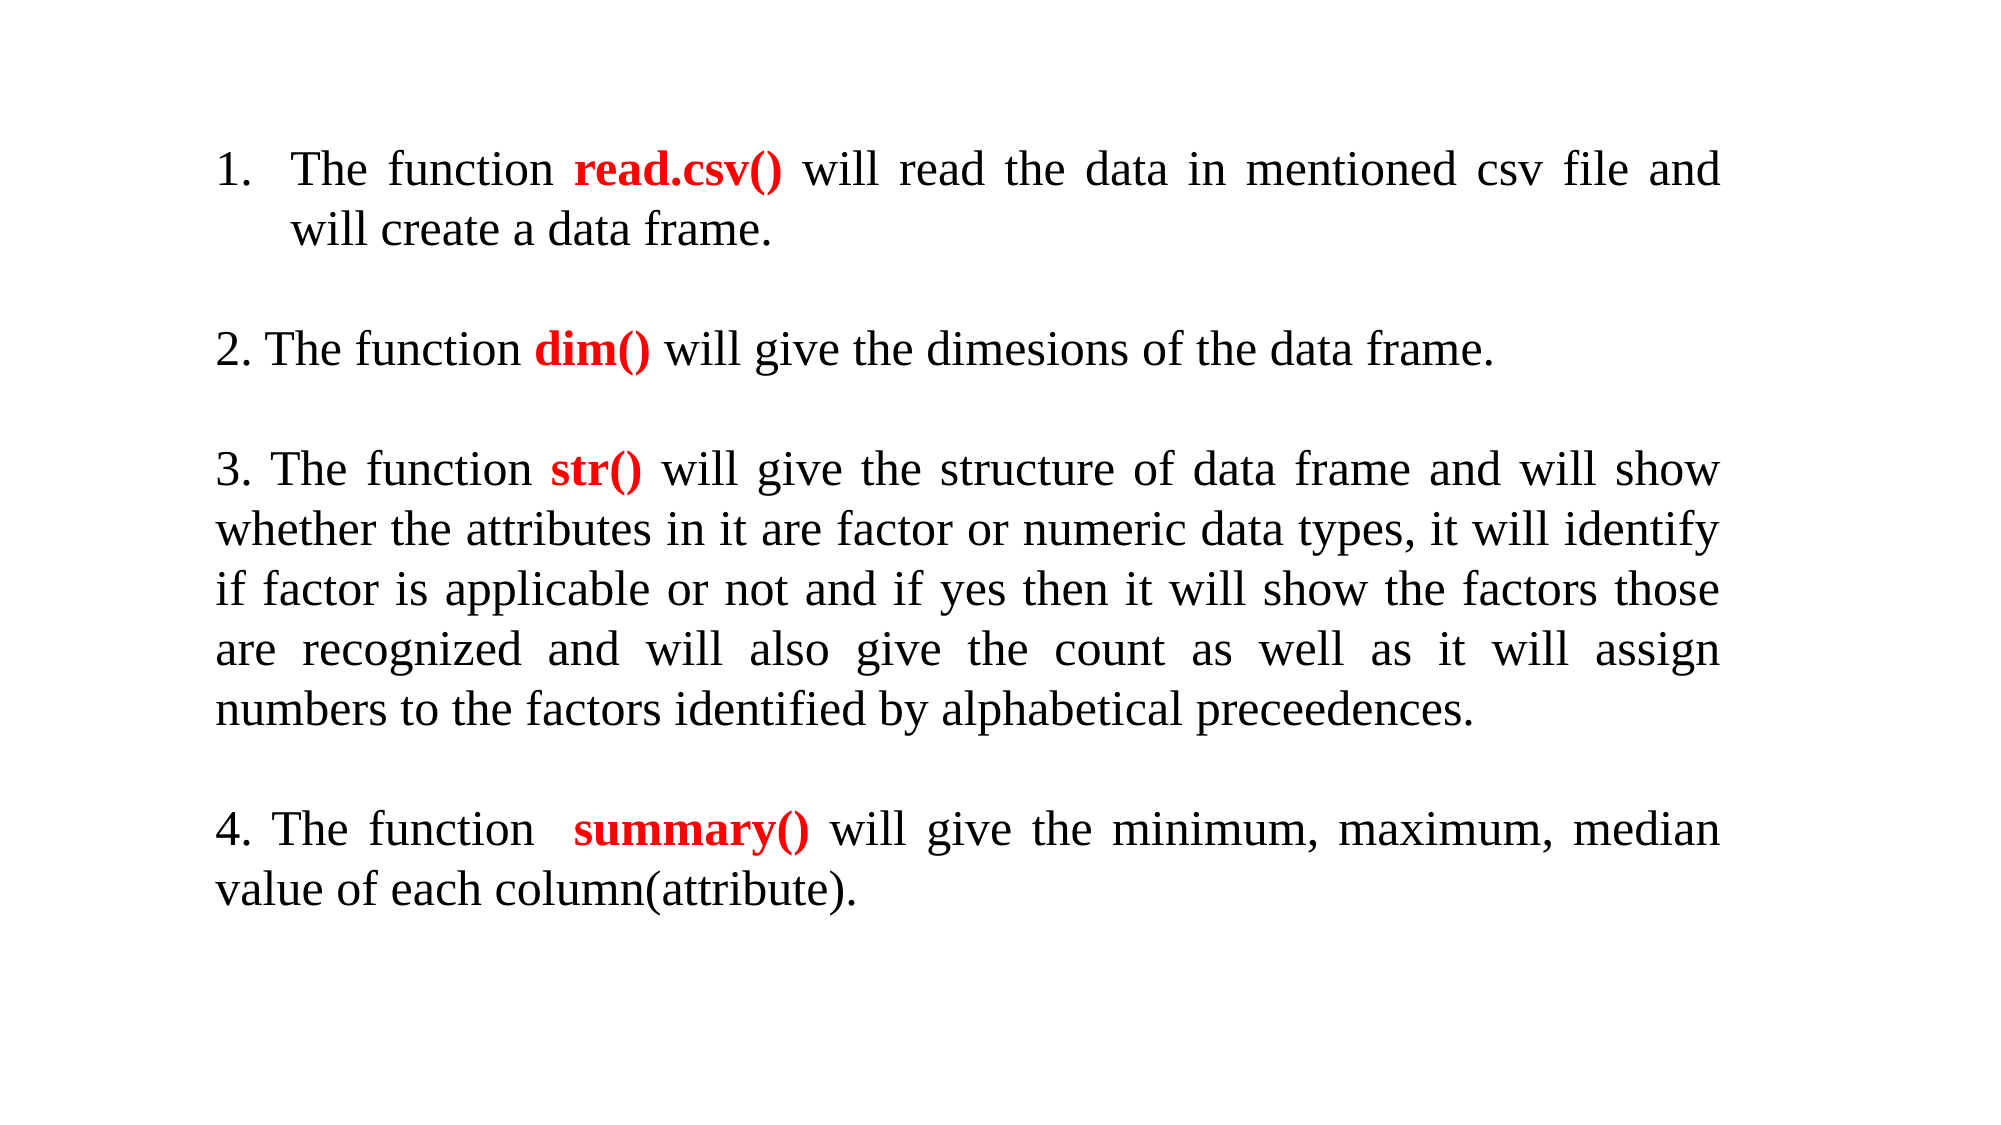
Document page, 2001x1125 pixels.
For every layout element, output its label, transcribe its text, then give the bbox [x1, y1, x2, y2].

text_box The function read.csv() will read the data in mentioned csv file and will create a data frame. 2. The function dim() will give the dimesions of the data frame. 3. The function str() will give the structure of data frame and will show whether the attributes in it are factor or numeric data types, it will identify if factor is applicable or not and if yes then it will show the factors those are recognized and will also give the count as well as it will assign numbers to the factors identified by alphabetical preceedences. 4. The function summary() will give the minimum, maximum, median value of each column(attribute). [200, 127, 1737, 923]
